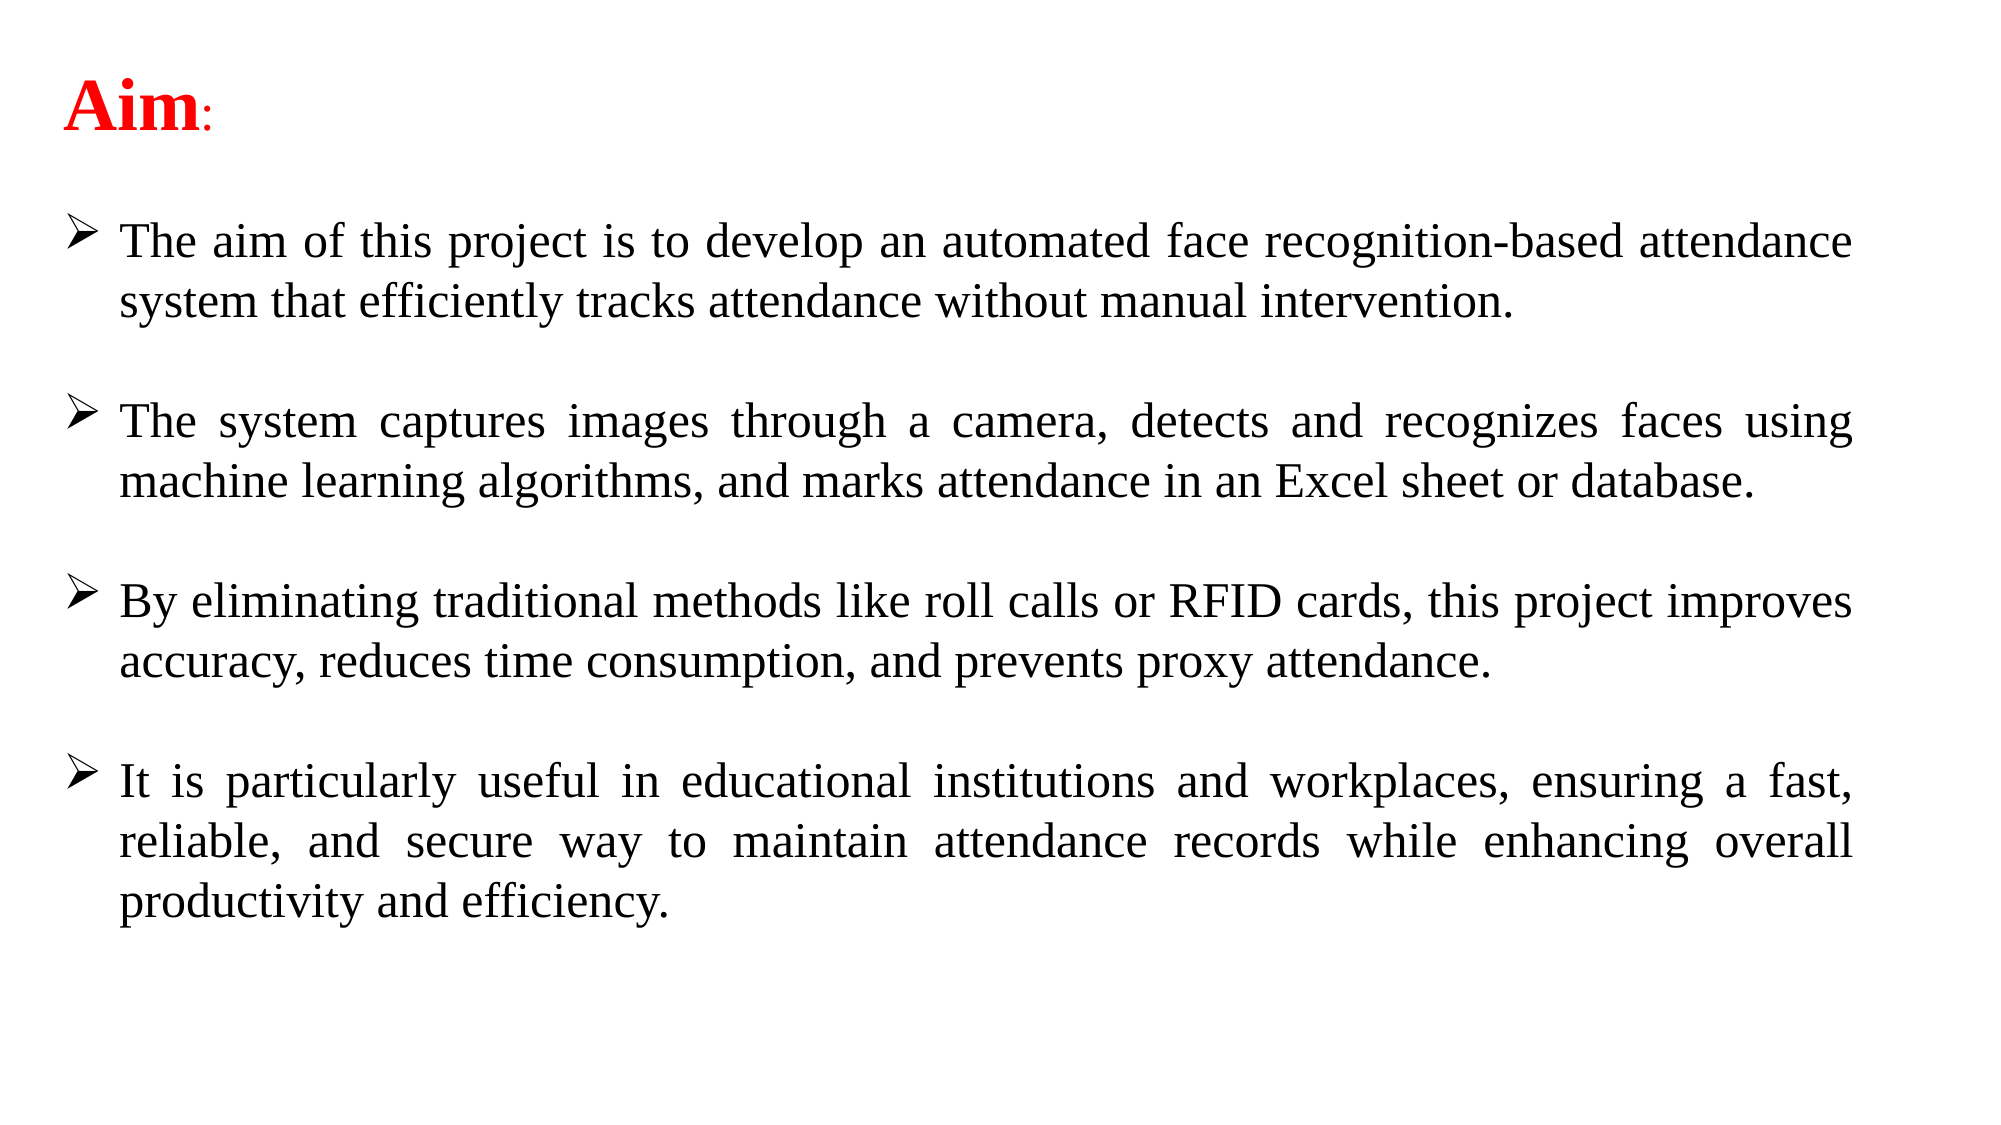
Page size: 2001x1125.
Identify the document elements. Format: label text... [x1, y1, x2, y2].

text_box Aim: The aim of this project is to develop an automated face recognition-based attendance system that efficiently tracks attendance without manual intervention. The system captures images through a camera, detects and recognizes faces using machine learning algorithms, and marks attendance in an Excel sheet or database. By eliminating traditional methods like roll calls or RFID cards, this project improves accuracy, reduces time consumption, and prevents proxy attendance. It is particularly useful in educational institutions and workplaces, ensuring a fast, reliable, and secure way to maintain attendance records while enhancing overall productivity and efficiency. [48, 48, 1870, 1125]
